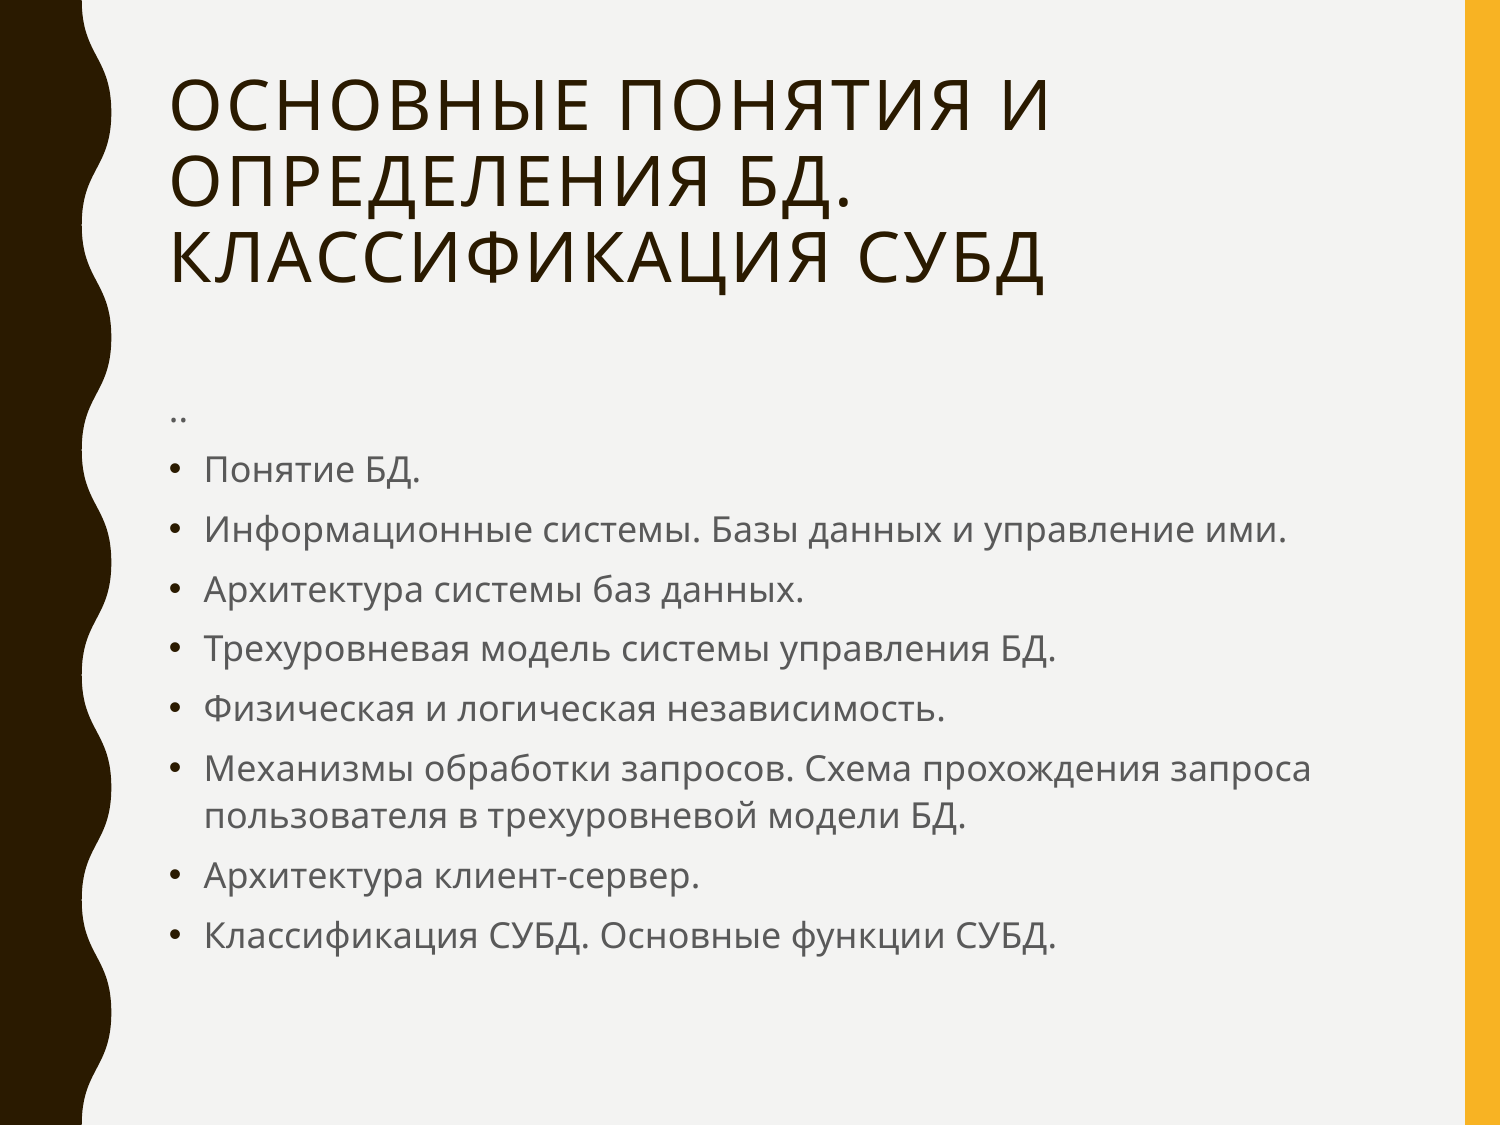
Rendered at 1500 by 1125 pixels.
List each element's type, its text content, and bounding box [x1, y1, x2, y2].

title Основные понятия и определения БД. Классификация СУБД [154, 62, 1407, 308]
list .. Понятие БД. Информационные системы. Базы данных и управление ими. Архитектура системы баз данных. Трехуровневая модель системы управления БД. Физическая и логическая независимость. Механизмы обработки запросов. Схема прохождения запроса пользователя в трехуровневой модели БД. Архитектура клиент-сервер. Классификация СУБД. Основные функции СУБД. [154, 375, 1407, 965]
